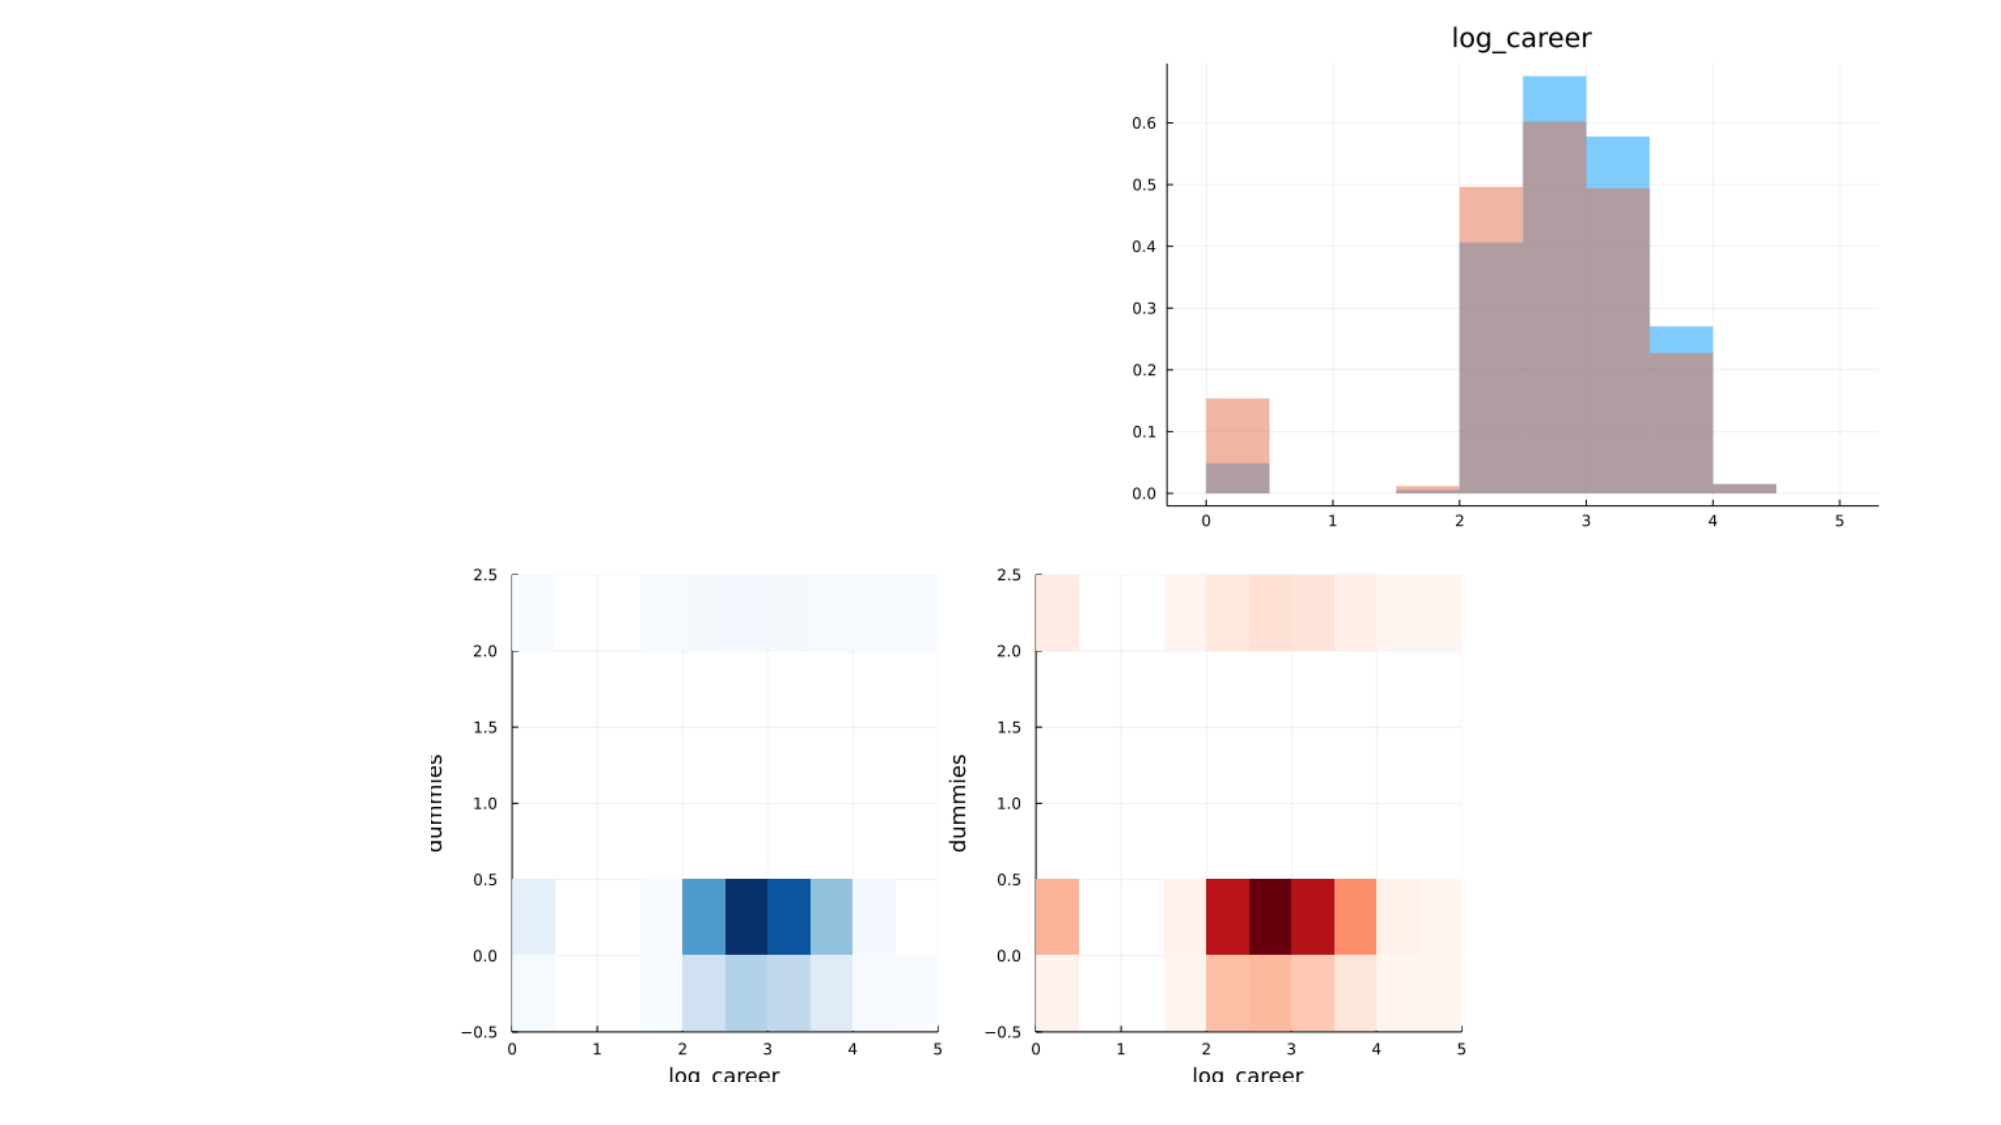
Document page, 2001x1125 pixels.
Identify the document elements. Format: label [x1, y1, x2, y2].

picture [431, 562, 1476, 1082]
picture [1119, 25, 1893, 539]
